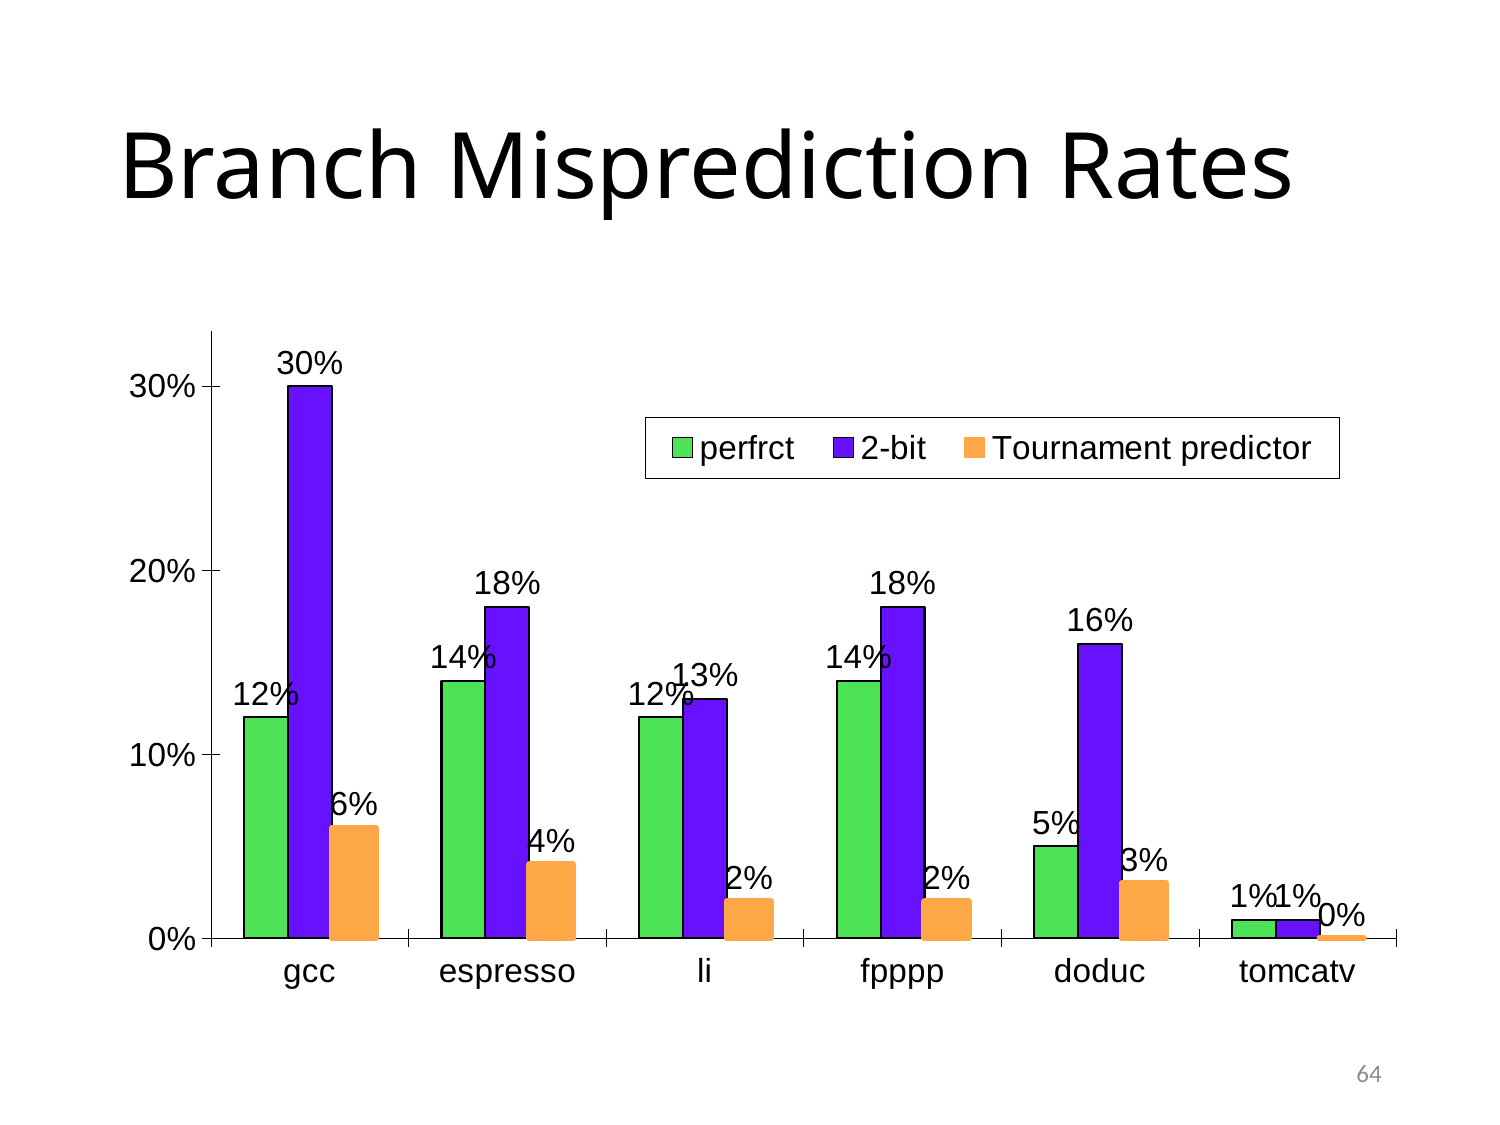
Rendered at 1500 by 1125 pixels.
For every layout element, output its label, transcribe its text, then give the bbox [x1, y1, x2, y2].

chart [103, 299, 1397, 1014]
title Branch Misprediction Rates [103, 59, 1397, 278]
slide_number 64 [1059, 1042, 1397, 1103]
